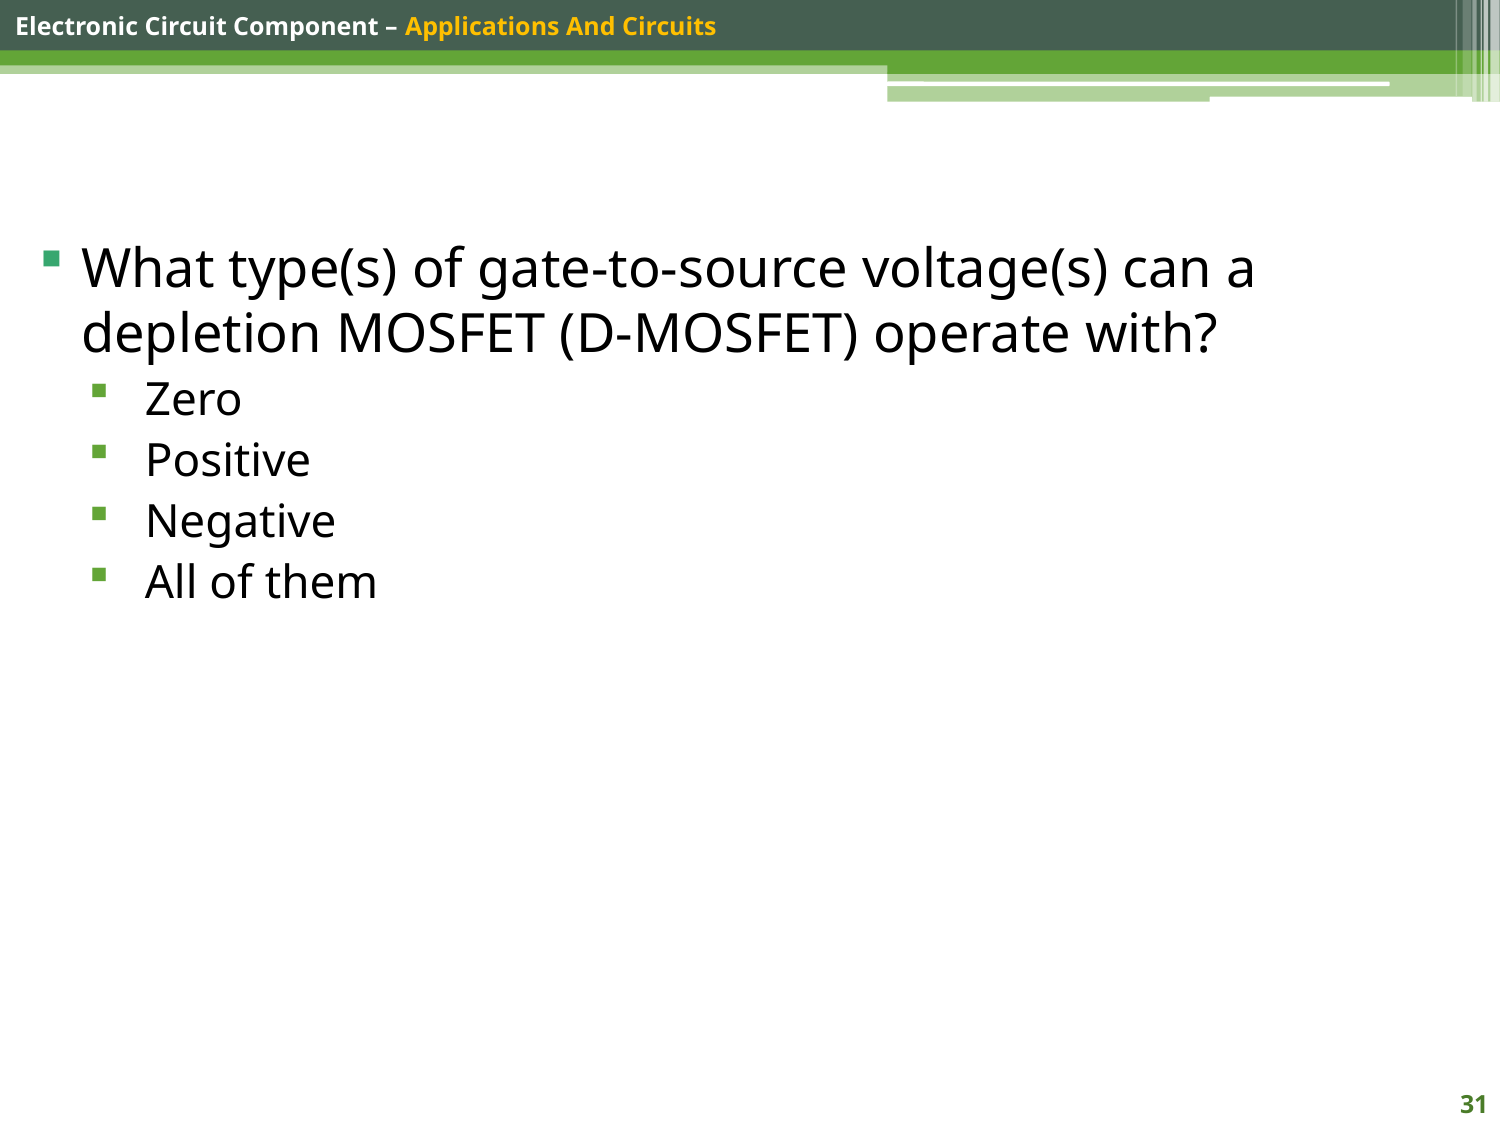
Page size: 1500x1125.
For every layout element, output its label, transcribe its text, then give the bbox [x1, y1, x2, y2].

list What type(s) of gate-to-source voltage(s) can a depletion MOSFET (D-MOSFET) operate with? Zero Positive Negative All of them [6, 225, 1485, 1079]
